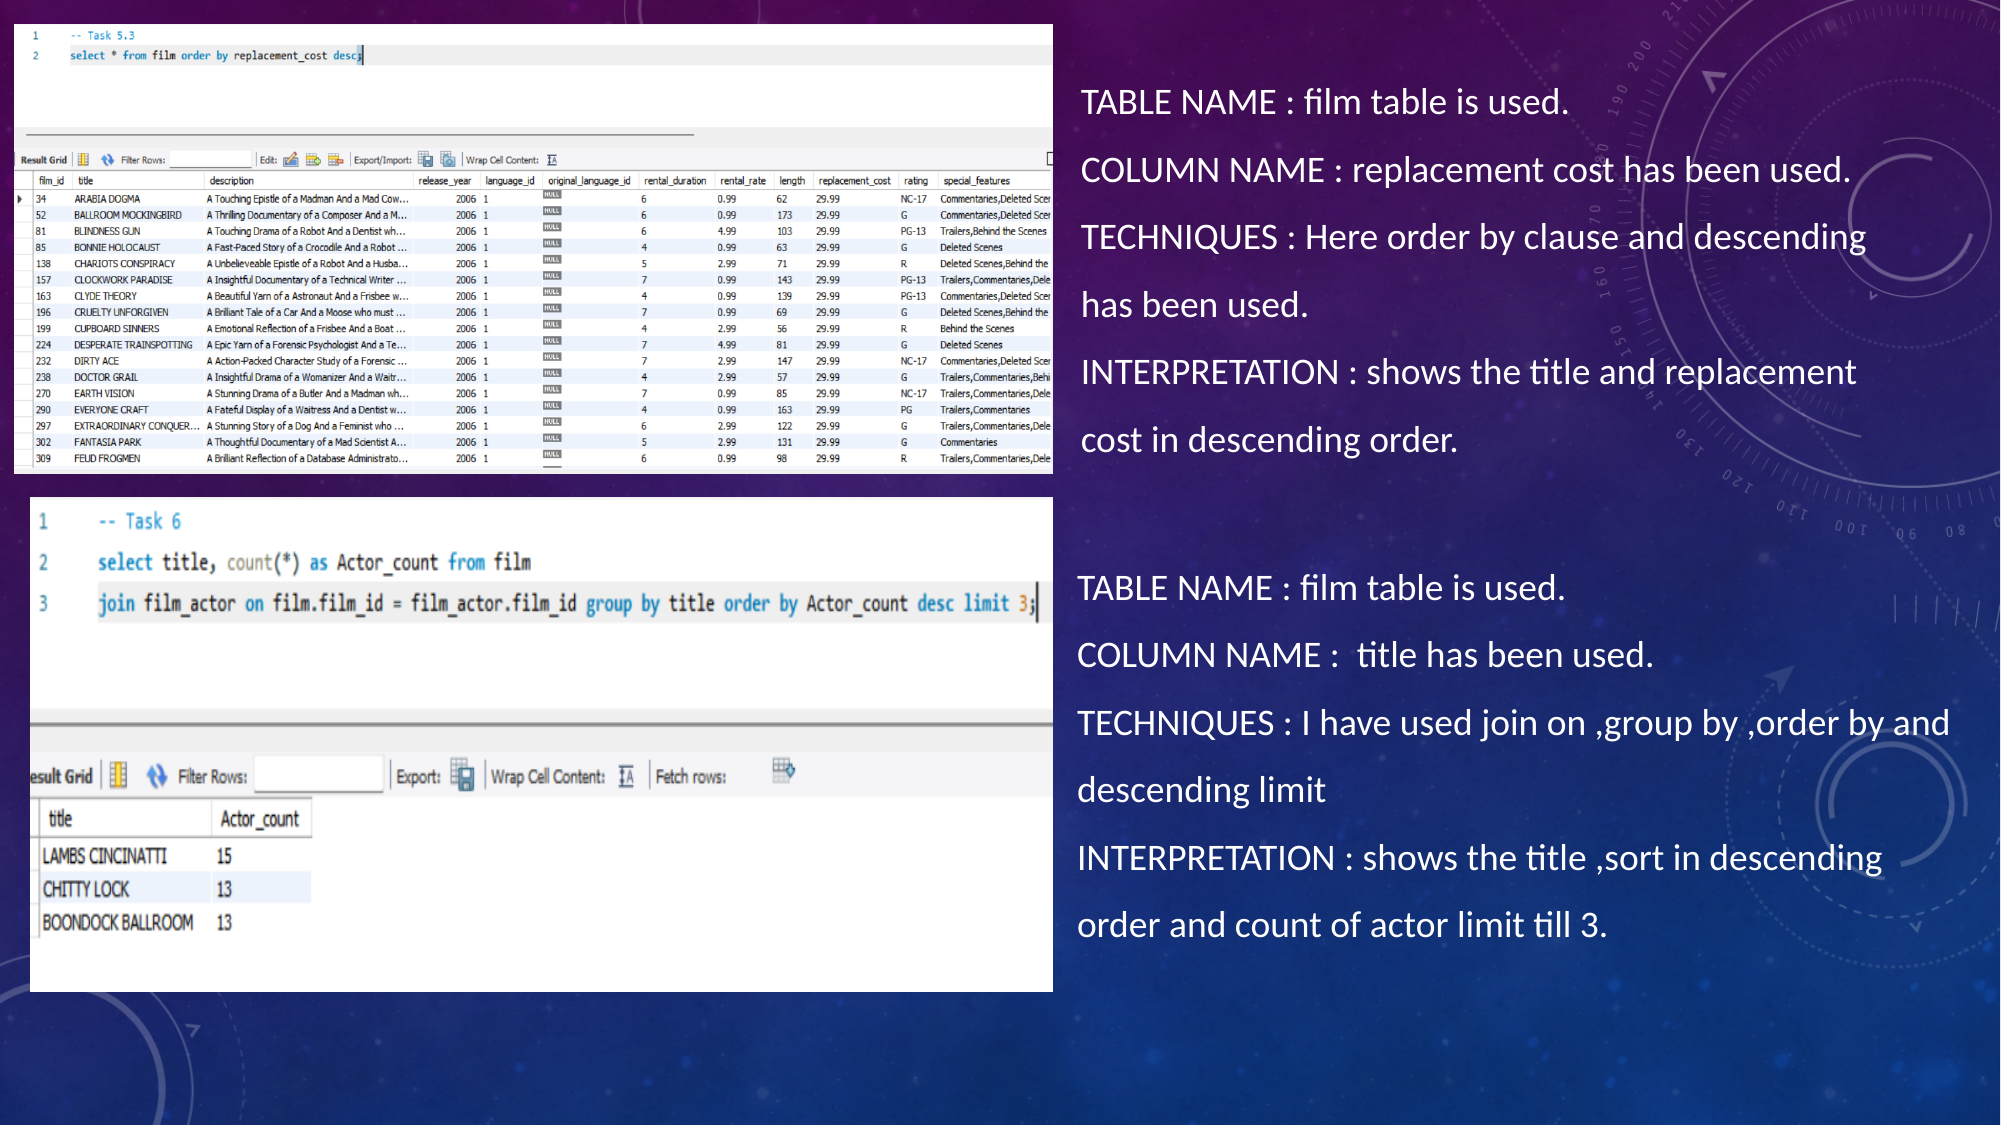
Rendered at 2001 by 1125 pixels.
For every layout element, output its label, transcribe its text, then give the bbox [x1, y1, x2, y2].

picture [0, 0, 2001, 1125]
text_box TABLE NAME : film table is used. COLUMN NAME : title has been used. TECHNIQUES : I have used join on ,group by ,order by and descending limit INTERPRETATION : shows the title ,sort in descending order and count of actor limit till 3. [1062, 532, 1970, 998]
text_box TABLE NAME : film table is used. COLUMN NAME : replacement cost has been used. TECHNIQUES : Here order by clause and descending has been used. INTERPRETATION : shows the title and replacement cost in descending order. [1066, 47, 1943, 513]
